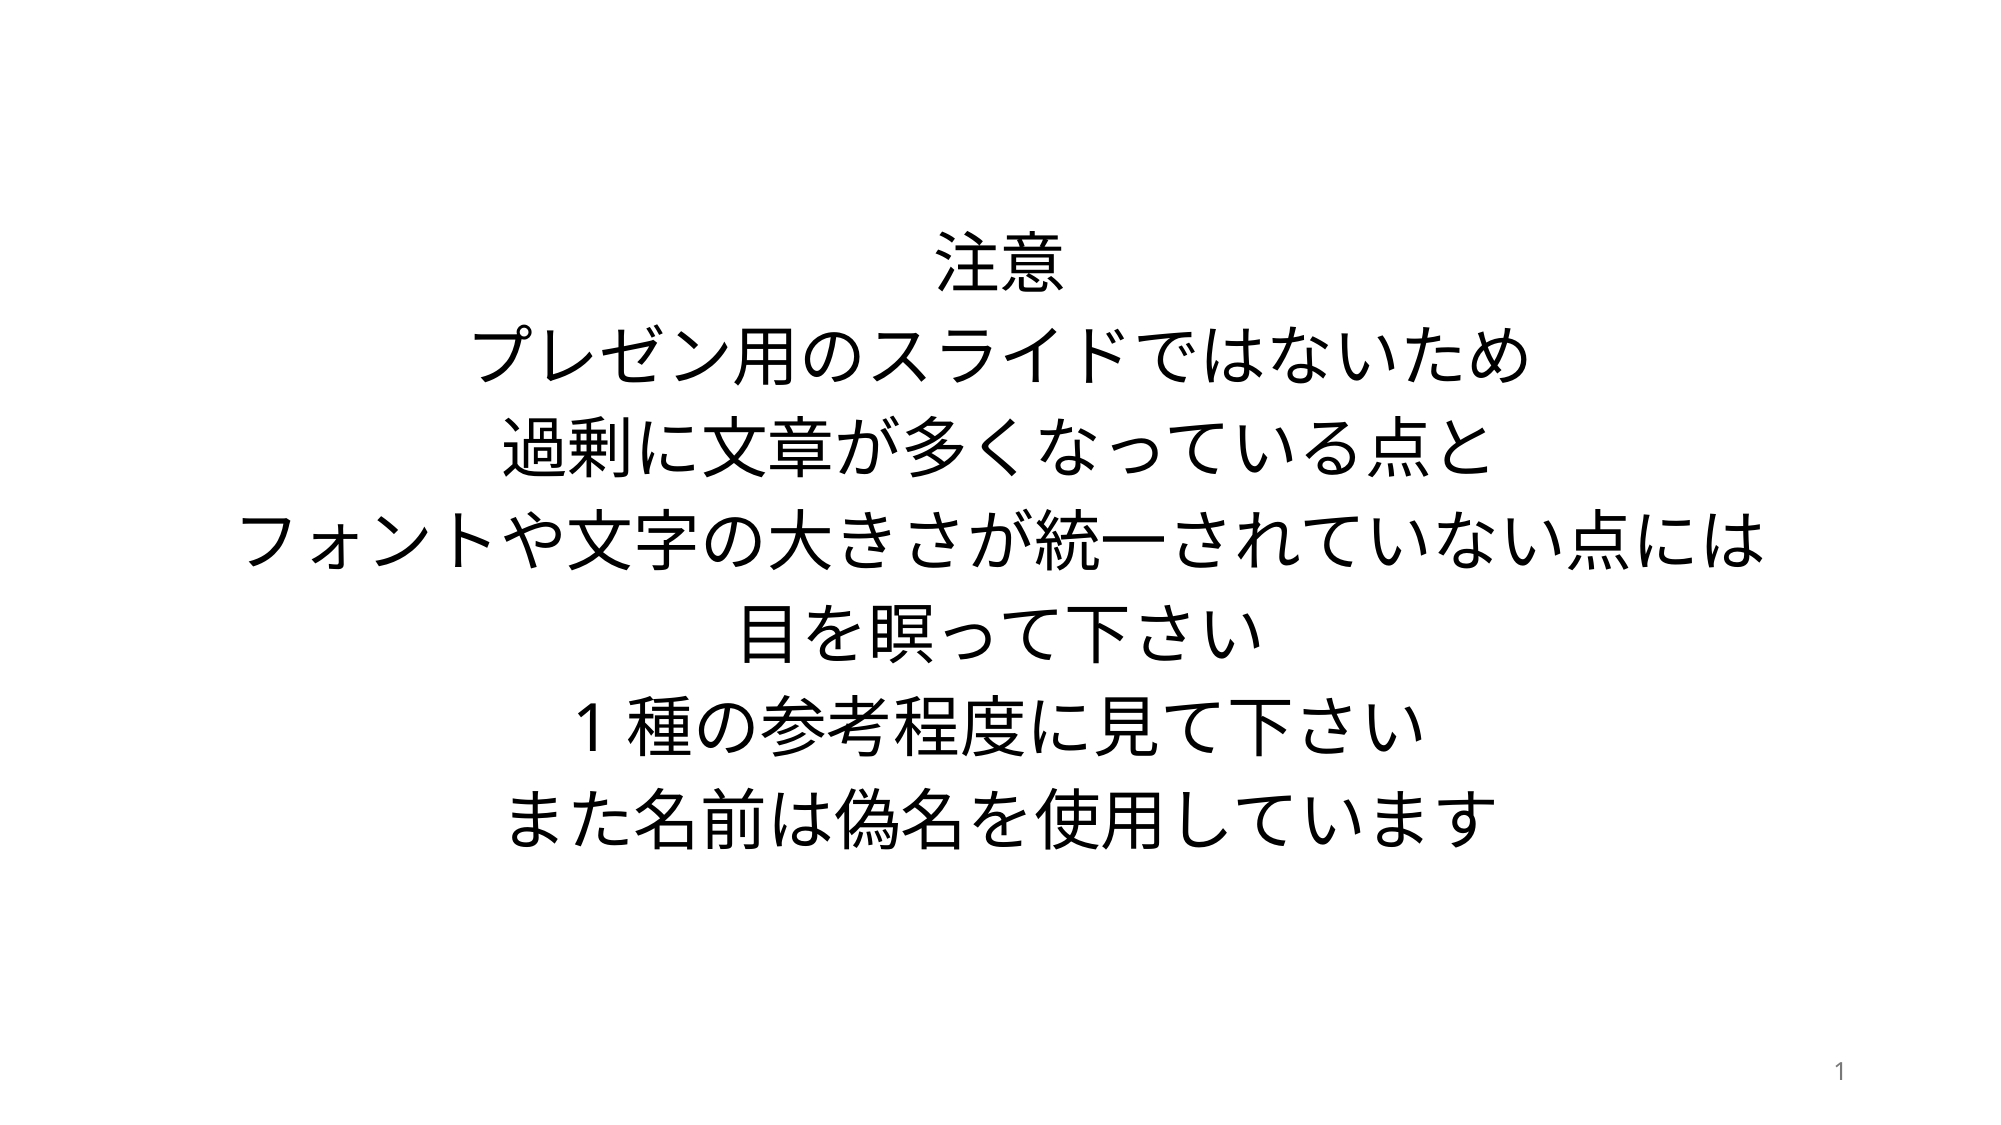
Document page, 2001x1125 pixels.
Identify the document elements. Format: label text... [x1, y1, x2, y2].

slide_number 1 [1412, 1042, 1863, 1103]
list 注意 プレゼン用のスライドではないため 過剰に文章が多くなっている点と フォントや文字の大きさが統一されていない点には 目を瞑って下さい 1種の参考程度に見て下さい また名前は偽名を使用しています [137, 221, 1863, 903]
